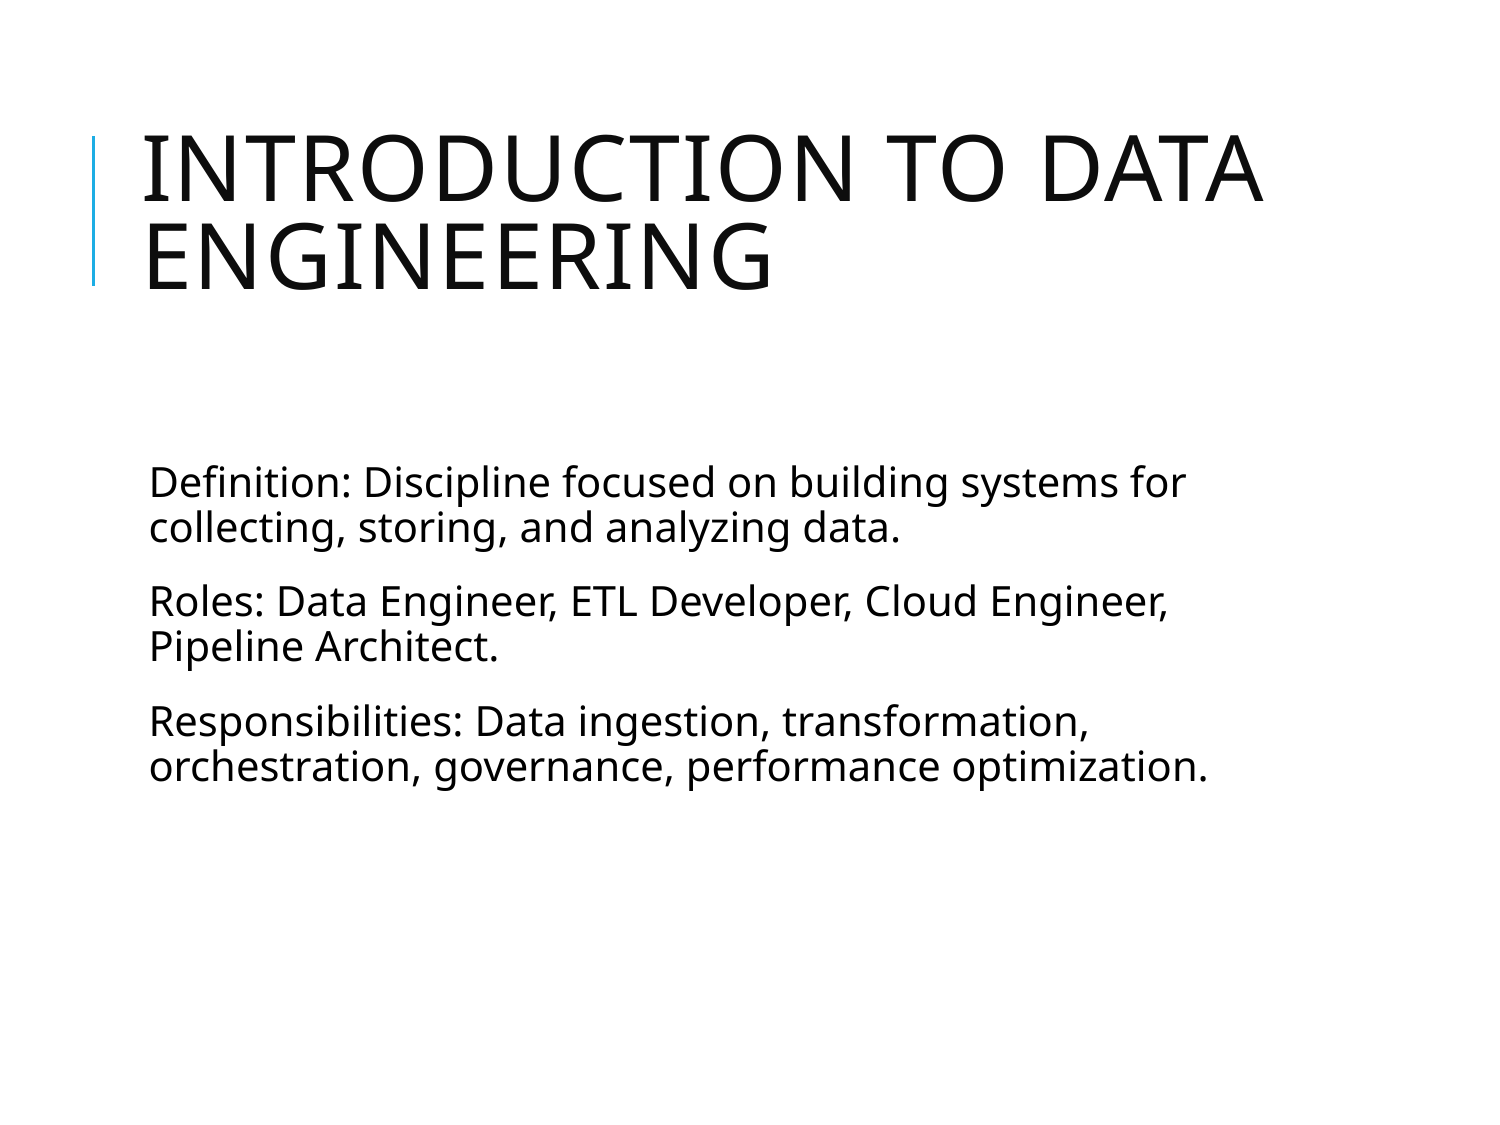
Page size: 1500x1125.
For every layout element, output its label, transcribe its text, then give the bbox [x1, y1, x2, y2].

list Definition: Discipline focused on building systems for collecting, storing, and analyzing data. Roles: Data Engineer, ETL Developer, Cloud Engineer, Pipeline Architect. Responsibilities: Data ingestion, transformation, orchestration, governance, performance optimization. [126, 375, 1322, 1035]
title Introduction to Data Engineering [126, 96, 1322, 342]
